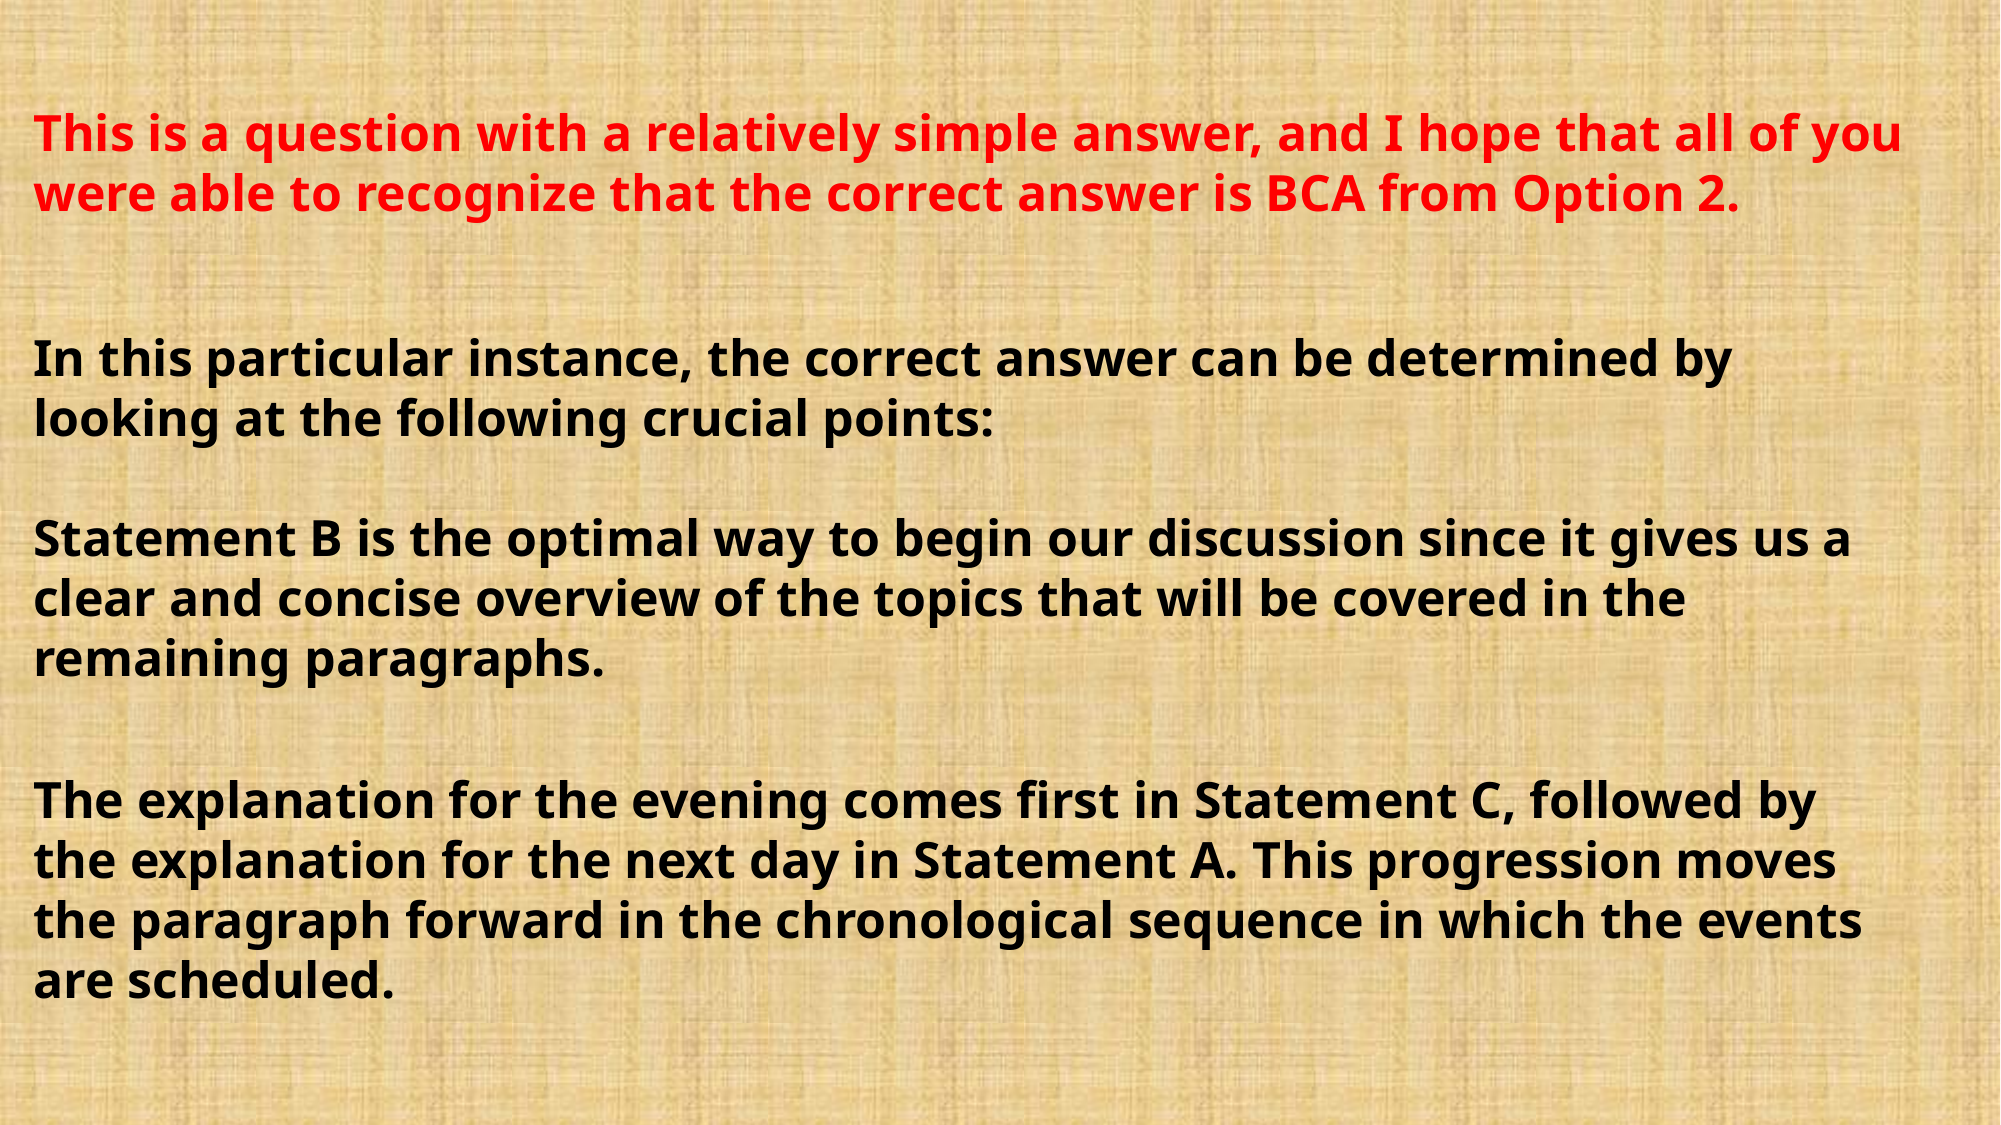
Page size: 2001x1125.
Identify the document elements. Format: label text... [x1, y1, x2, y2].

text_box The explanation for the evening comes first in Statement C, followed by the explanation for the next day in Statement A. This progression moves the paragraph forward in the chronological sequence in which the events are scheduled. [18, 761, 1918, 1017]
text_box This is a question with a relatively simple answer, and I hope that all of you were able to recognize that the correct answer is BCA from Option 2. In this particular instance, the correct answer can be determined by looking at the following crucial points: Statement B is the optimal way to begin our discussion since it gives us a clear and concise overview of the topics that will be covered in the remaining paragraphs. [18, 93, 1946, 694]
picture [0, 0, 2001, 1125]
